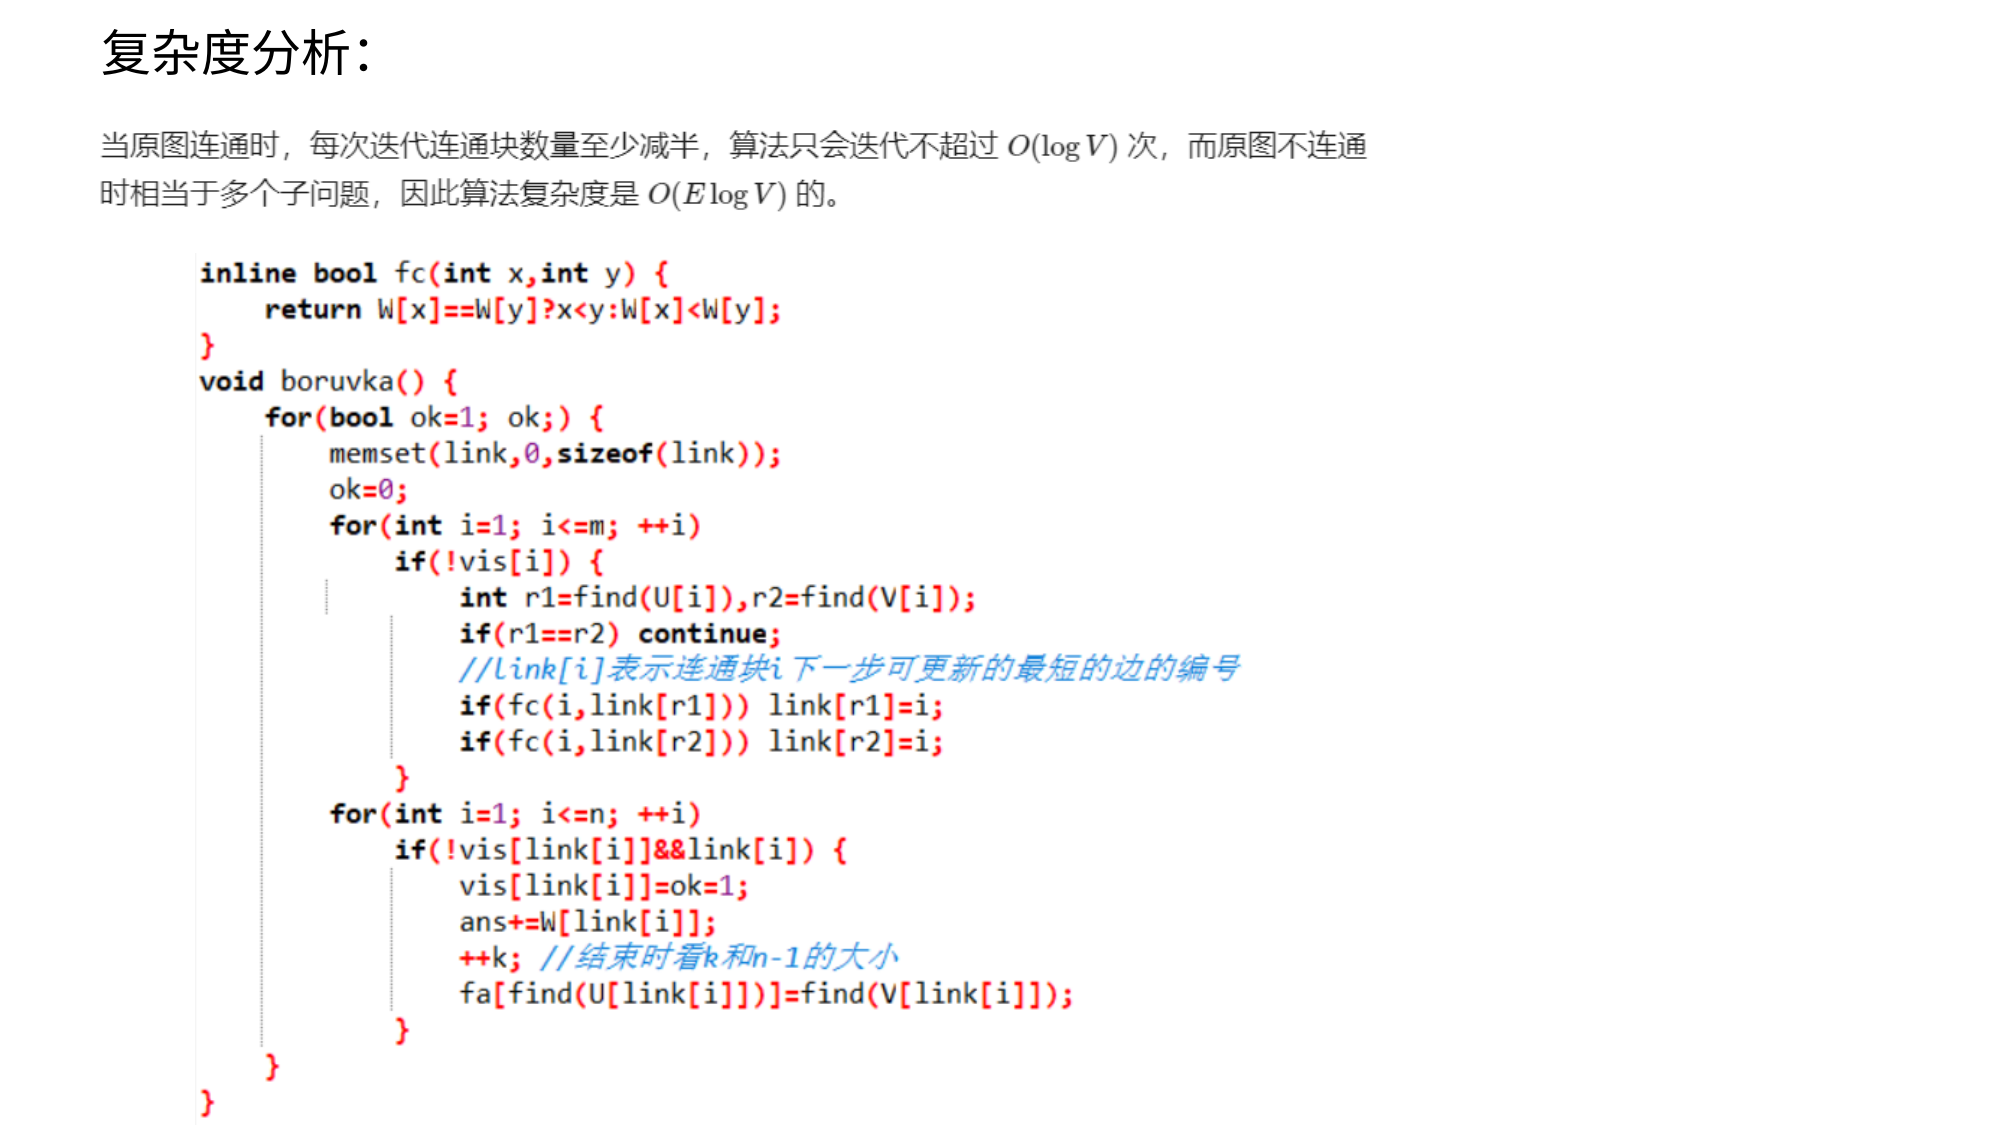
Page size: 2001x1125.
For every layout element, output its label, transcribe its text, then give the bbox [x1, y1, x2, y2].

picture [83, 102, 1394, 231]
picture [195, 253, 1254, 1125]
text_box 复杂度分析： [86, 14, 1087, 89]
